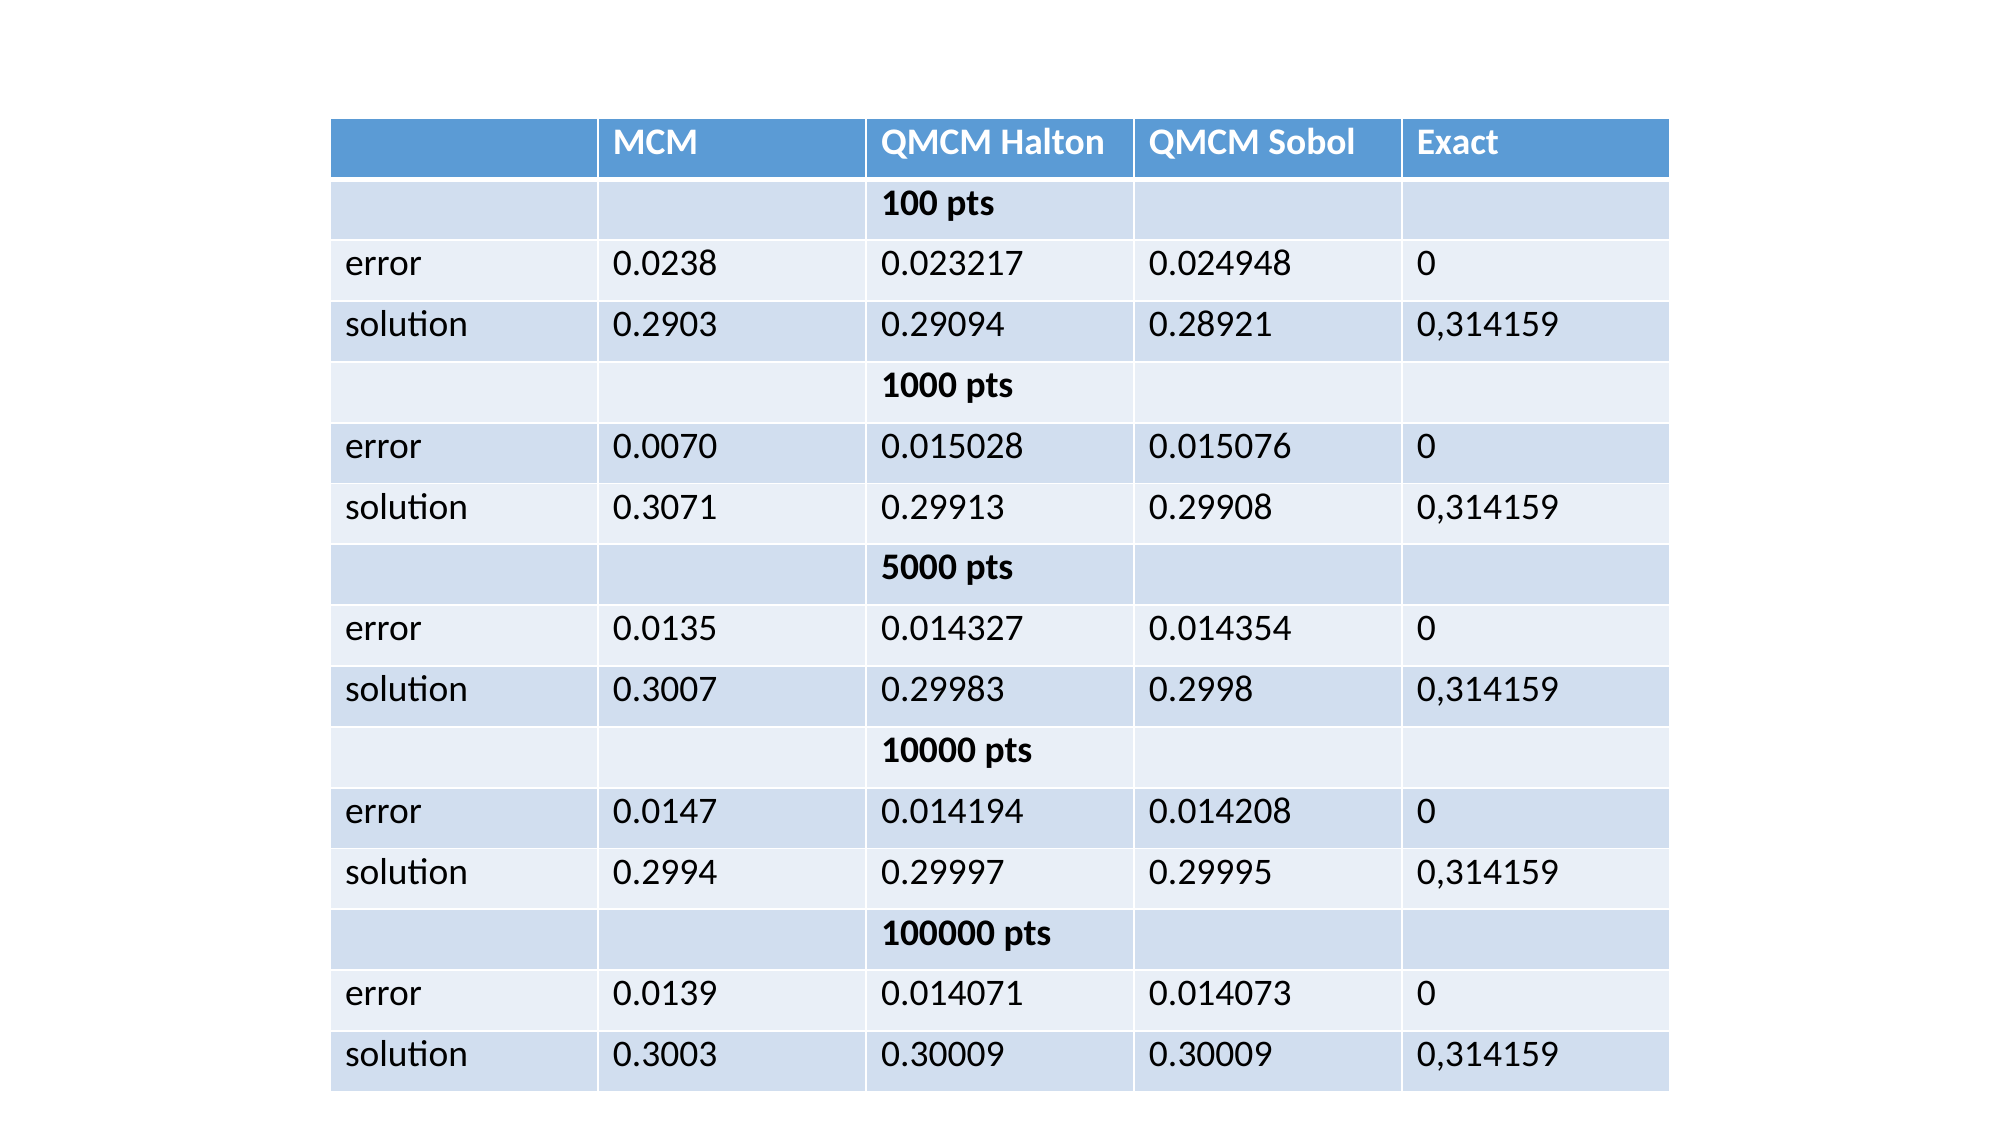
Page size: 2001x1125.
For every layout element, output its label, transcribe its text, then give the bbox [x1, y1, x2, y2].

table_header QMCM Halton [867, 119, 1133, 177]
table_cell 0 [1403, 424, 1669, 483]
table_cell 0.0070 [599, 424, 865, 483]
table_cell 0.2994 [599, 849, 865, 908]
table_cell [1135, 363, 1401, 422]
table_cell 0.2903 [599, 302, 865, 361]
table_cell 0,314159 [1403, 849, 1669, 908]
table_cell 0 [1403, 606, 1669, 665]
table_cell 0.014354 [1135, 606, 1401, 665]
table_cell 0.0238 [599, 241, 865, 300]
table_cell [1135, 182, 1401, 239]
table_cell 0,314159 [1403, 1032, 1669, 1091]
table_cell 0.29094 [867, 302, 1133, 361]
table_cell error [331, 606, 597, 665]
table_cell 0.3007 [599, 667, 865, 726]
table_cell 0.29913 [867, 484, 1133, 543]
table_cell 1000 pts [867, 363, 1133, 422]
table_cell [1403, 182, 1669, 239]
table_cell 10000 pts [867, 728, 1133, 787]
table_cell 0.014071 [867, 971, 1133, 1030]
table_cell 0.014327 [867, 606, 1133, 665]
table_cell 0.0147 [599, 789, 865, 848]
table_cell 0.024948 [1135, 241, 1401, 300]
table_cell 0.014208 [1135, 789, 1401, 848]
table_header [331, 119, 597, 177]
table_cell 0.0139 [599, 971, 865, 1030]
table_cell solution [331, 667, 597, 726]
table_header MCM [599, 119, 865, 177]
table_cell [599, 728, 865, 787]
table_cell 0,314159 [1403, 667, 1669, 726]
table_cell [599, 363, 865, 422]
table_cell 100 pts [867, 182, 1133, 239]
table_cell [331, 182, 597, 239]
table_cell 0.023217 [867, 241, 1133, 300]
table_cell error [331, 971, 597, 1030]
table_cell [331, 728, 597, 787]
table_cell [599, 182, 865, 239]
table_cell 0.014073 [1135, 971, 1401, 1030]
table_cell error [331, 424, 597, 483]
table_cell 0.30009 [867, 1032, 1133, 1091]
table_cell [331, 545, 597, 604]
table_cell 0.014194 [867, 789, 1133, 848]
table_cell 5000 pts [867, 545, 1133, 604]
table_cell [599, 545, 865, 604]
table_cell [1403, 545, 1669, 604]
table_cell 0.29983 [867, 667, 1133, 726]
table_cell 0 [1403, 971, 1669, 1030]
table_cell 0,314159 [1403, 484, 1669, 543]
table_cell [1135, 728, 1401, 787]
table_cell 0.28921 [1135, 302, 1401, 361]
table_cell solution [331, 302, 597, 361]
table_cell [1403, 728, 1669, 787]
table_cell 0.29995 [1135, 849, 1401, 908]
table_header QMCM Sobol [1135, 119, 1401, 177]
table_cell [1403, 910, 1669, 969]
table_cell 0.015028 [867, 424, 1133, 483]
table_cell 0.015076 [1135, 424, 1401, 483]
table_cell 0,314159 [1403, 302, 1669, 361]
table_cell [1135, 910, 1401, 969]
table_cell 100000 pts [867, 910, 1133, 969]
table_cell 0.29908 [1135, 484, 1401, 543]
table_cell 0 [1403, 789, 1669, 848]
table_cell [1403, 363, 1669, 422]
table_cell 0.0135 [599, 606, 865, 665]
table_cell [1135, 545, 1401, 604]
table_header Exact [1403, 119, 1669, 177]
table_cell 0.3071 [599, 484, 865, 543]
table_cell 0.29997 [867, 849, 1133, 908]
table_cell 0.3003 [599, 1032, 865, 1091]
table_cell [331, 363, 597, 422]
table_cell solution [331, 484, 597, 543]
table_cell error [331, 241, 597, 300]
table_cell error [331, 789, 597, 848]
table_cell [331, 910, 597, 969]
table_cell 0.30009 [1135, 1032, 1401, 1091]
table_cell solution [331, 1032, 597, 1091]
table_cell 0 [1403, 241, 1669, 300]
table_cell 0.2998 [1135, 667, 1401, 726]
table_cell [599, 910, 865, 969]
table_cell solution [331, 849, 597, 908]
